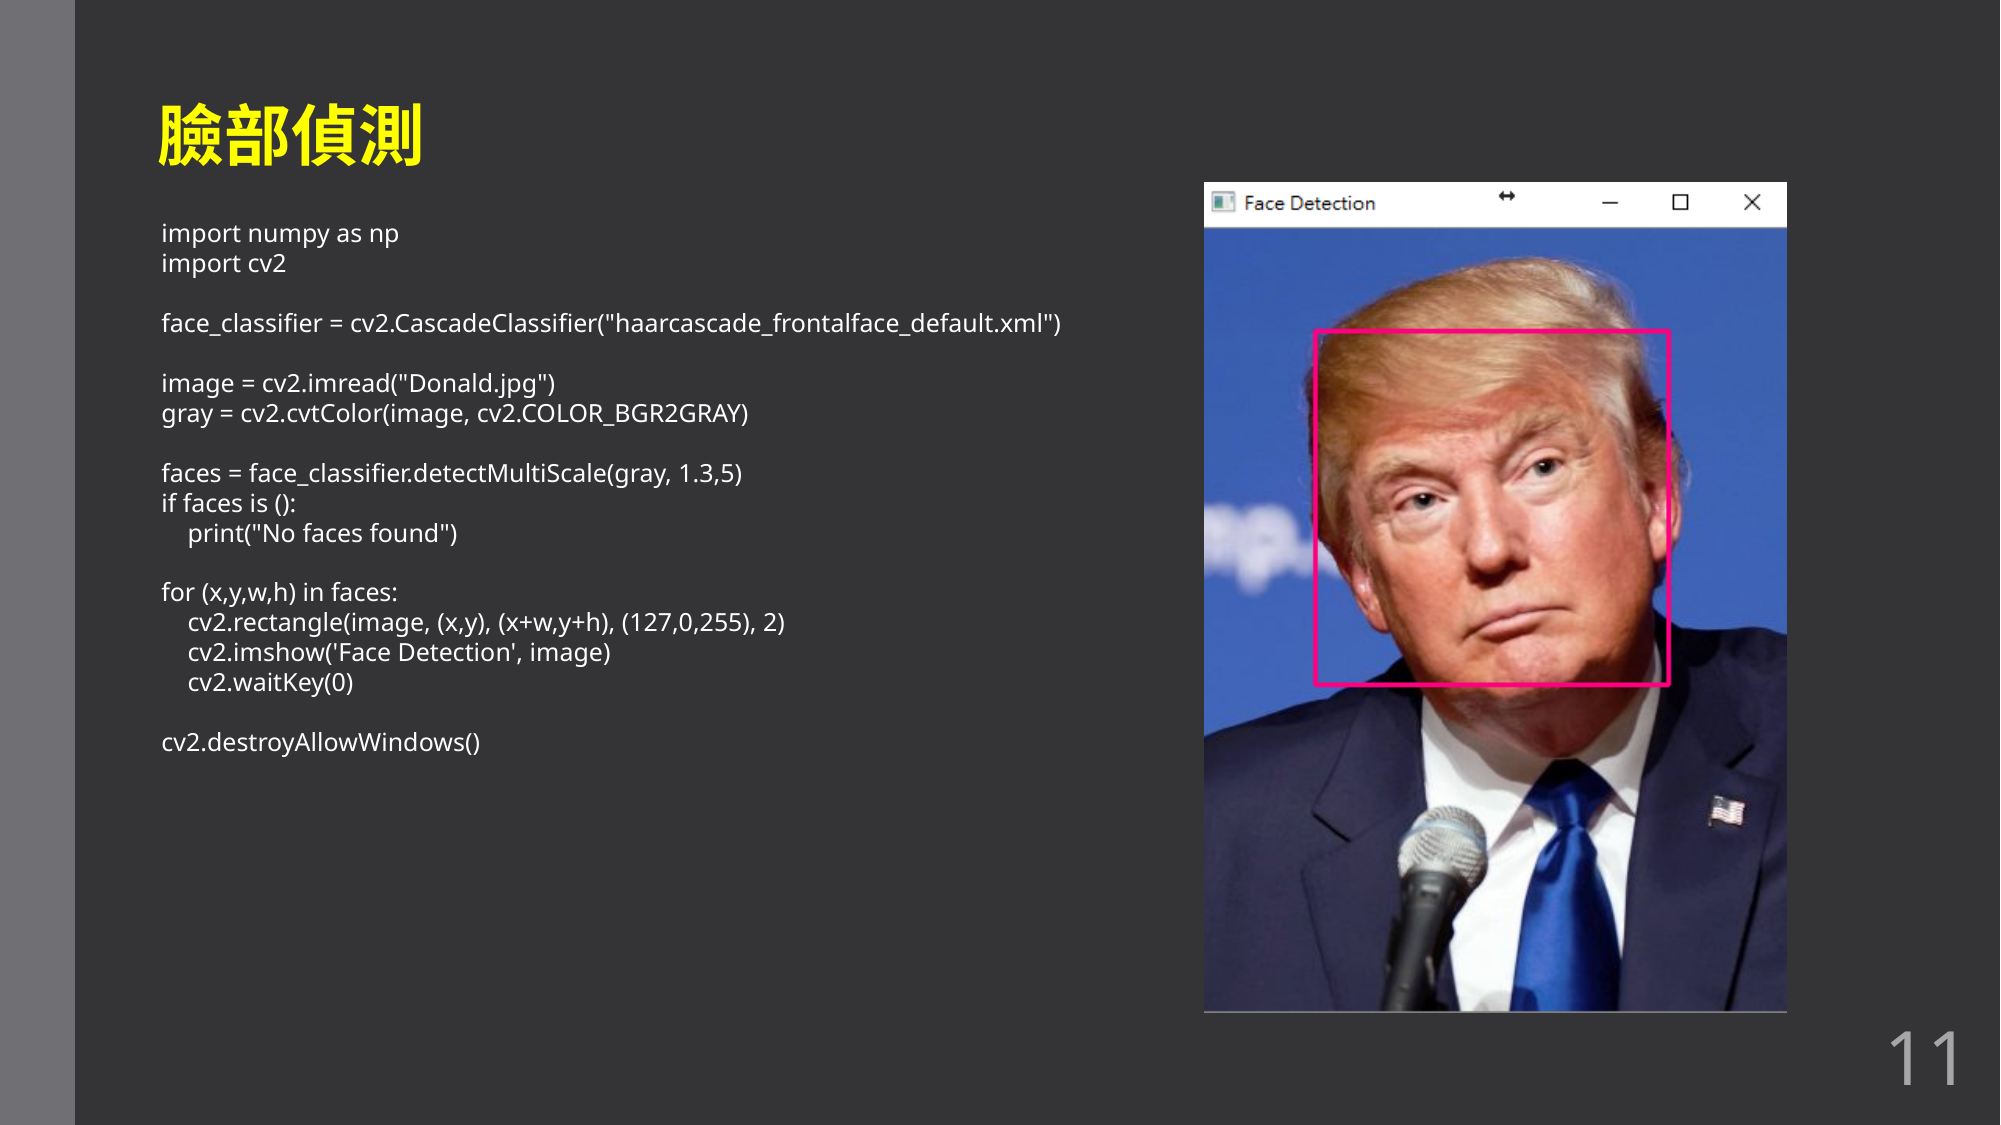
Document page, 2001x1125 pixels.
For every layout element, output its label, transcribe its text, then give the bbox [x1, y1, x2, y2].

text_box 臉部偵測 [143, 86, 440, 182]
text_box import numpy as np import cv2 face_classifier = cv2.CascadeClassifier("haarcascade_frontalface_default.xml") image = cv2.imread("Donald.jpg") gray = cv2.cvtColor(image, cv2.COLOR_BGR2GRAY) faces = face_classifier.detectMultiScale(gray, 1.3,5) if faces is (): print("No faces found") for (x,y,w,h) in faces: cv2.rectangle(image, (x,y), (x+w,y+h), (127,0,255), 2) cv2.imshow('Face Detection', image) cv2.waitKey(0) cv2.destroyAllowWindows() [146, 210, 1078, 764]
slide_number 11 [1852, 1012, 2000, 1110]
picture [1203, 182, 1788, 1013]
